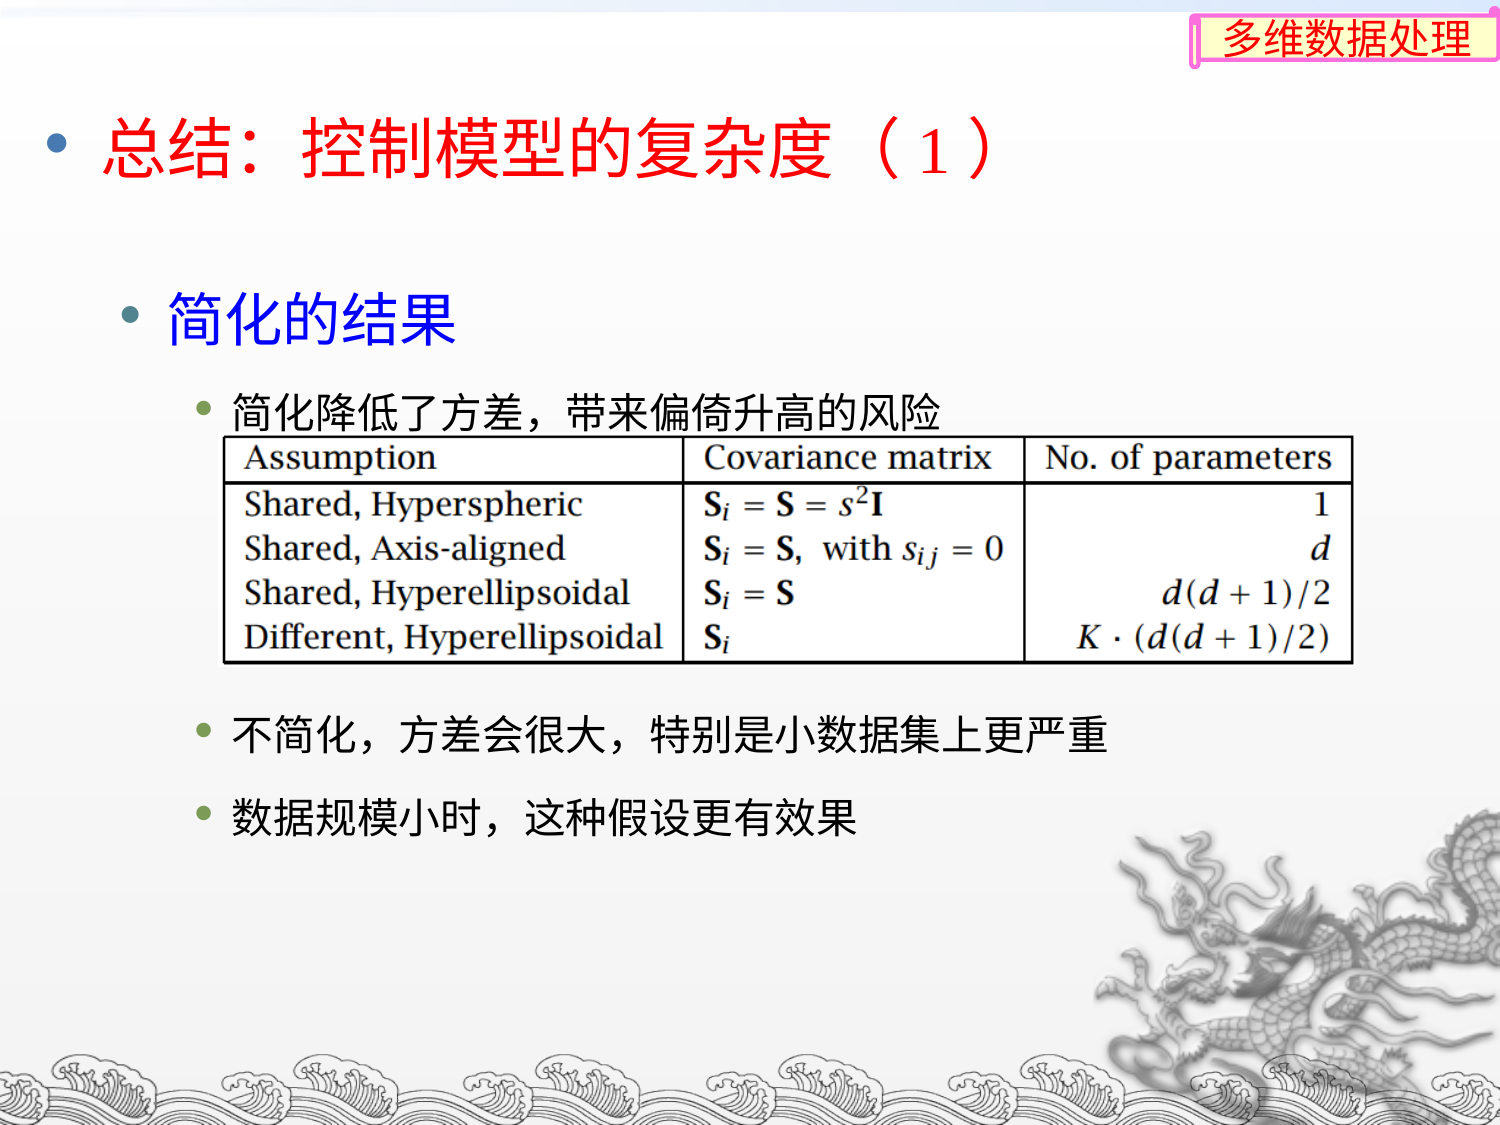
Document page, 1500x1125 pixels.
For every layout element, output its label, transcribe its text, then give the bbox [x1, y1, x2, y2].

picture [217, 432, 1357, 668]
text_box 多维数据处理 [1189, 6, 1500, 70]
list 总结：控制模型的复杂度（1） 简化的结果 简化降低了方差，带来偏倚升高的风险 不简化，方差会很大，特别是小数据集上更严重 数据规模小时，这种假设更有效果 [29, 66, 1483, 1083]
